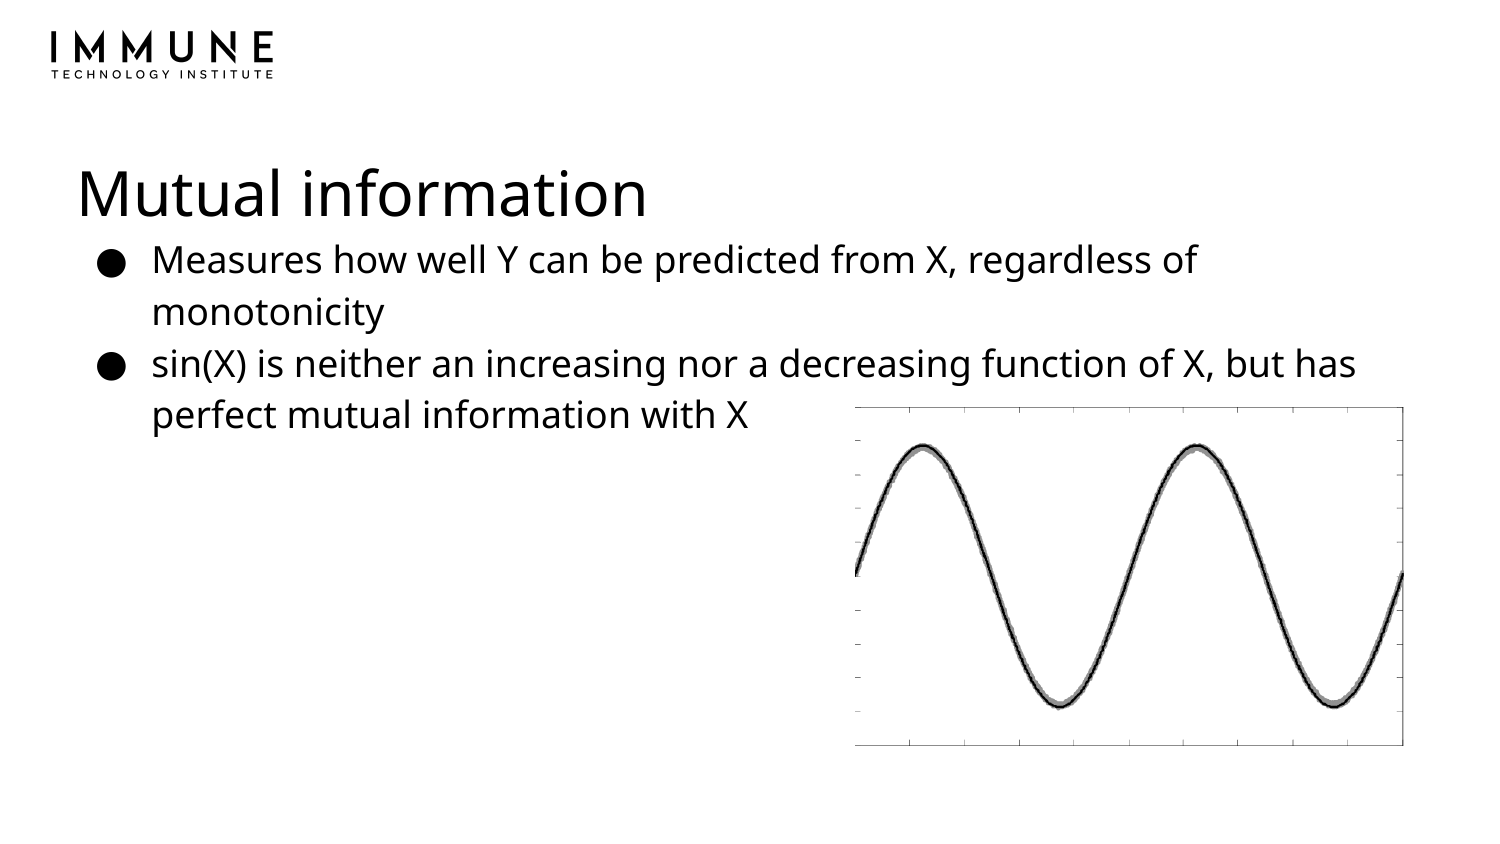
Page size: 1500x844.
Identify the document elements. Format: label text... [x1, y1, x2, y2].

picture [854, 407, 1405, 747]
title Mutual information Measures how well Y can be predicted from X, regardless of monotonicity sin(X) is neither an increasing nor a decreasing function of X, but has perfect mutual information with X [61, 128, 1449, 772]
picture [29, 26, 299, 85]
